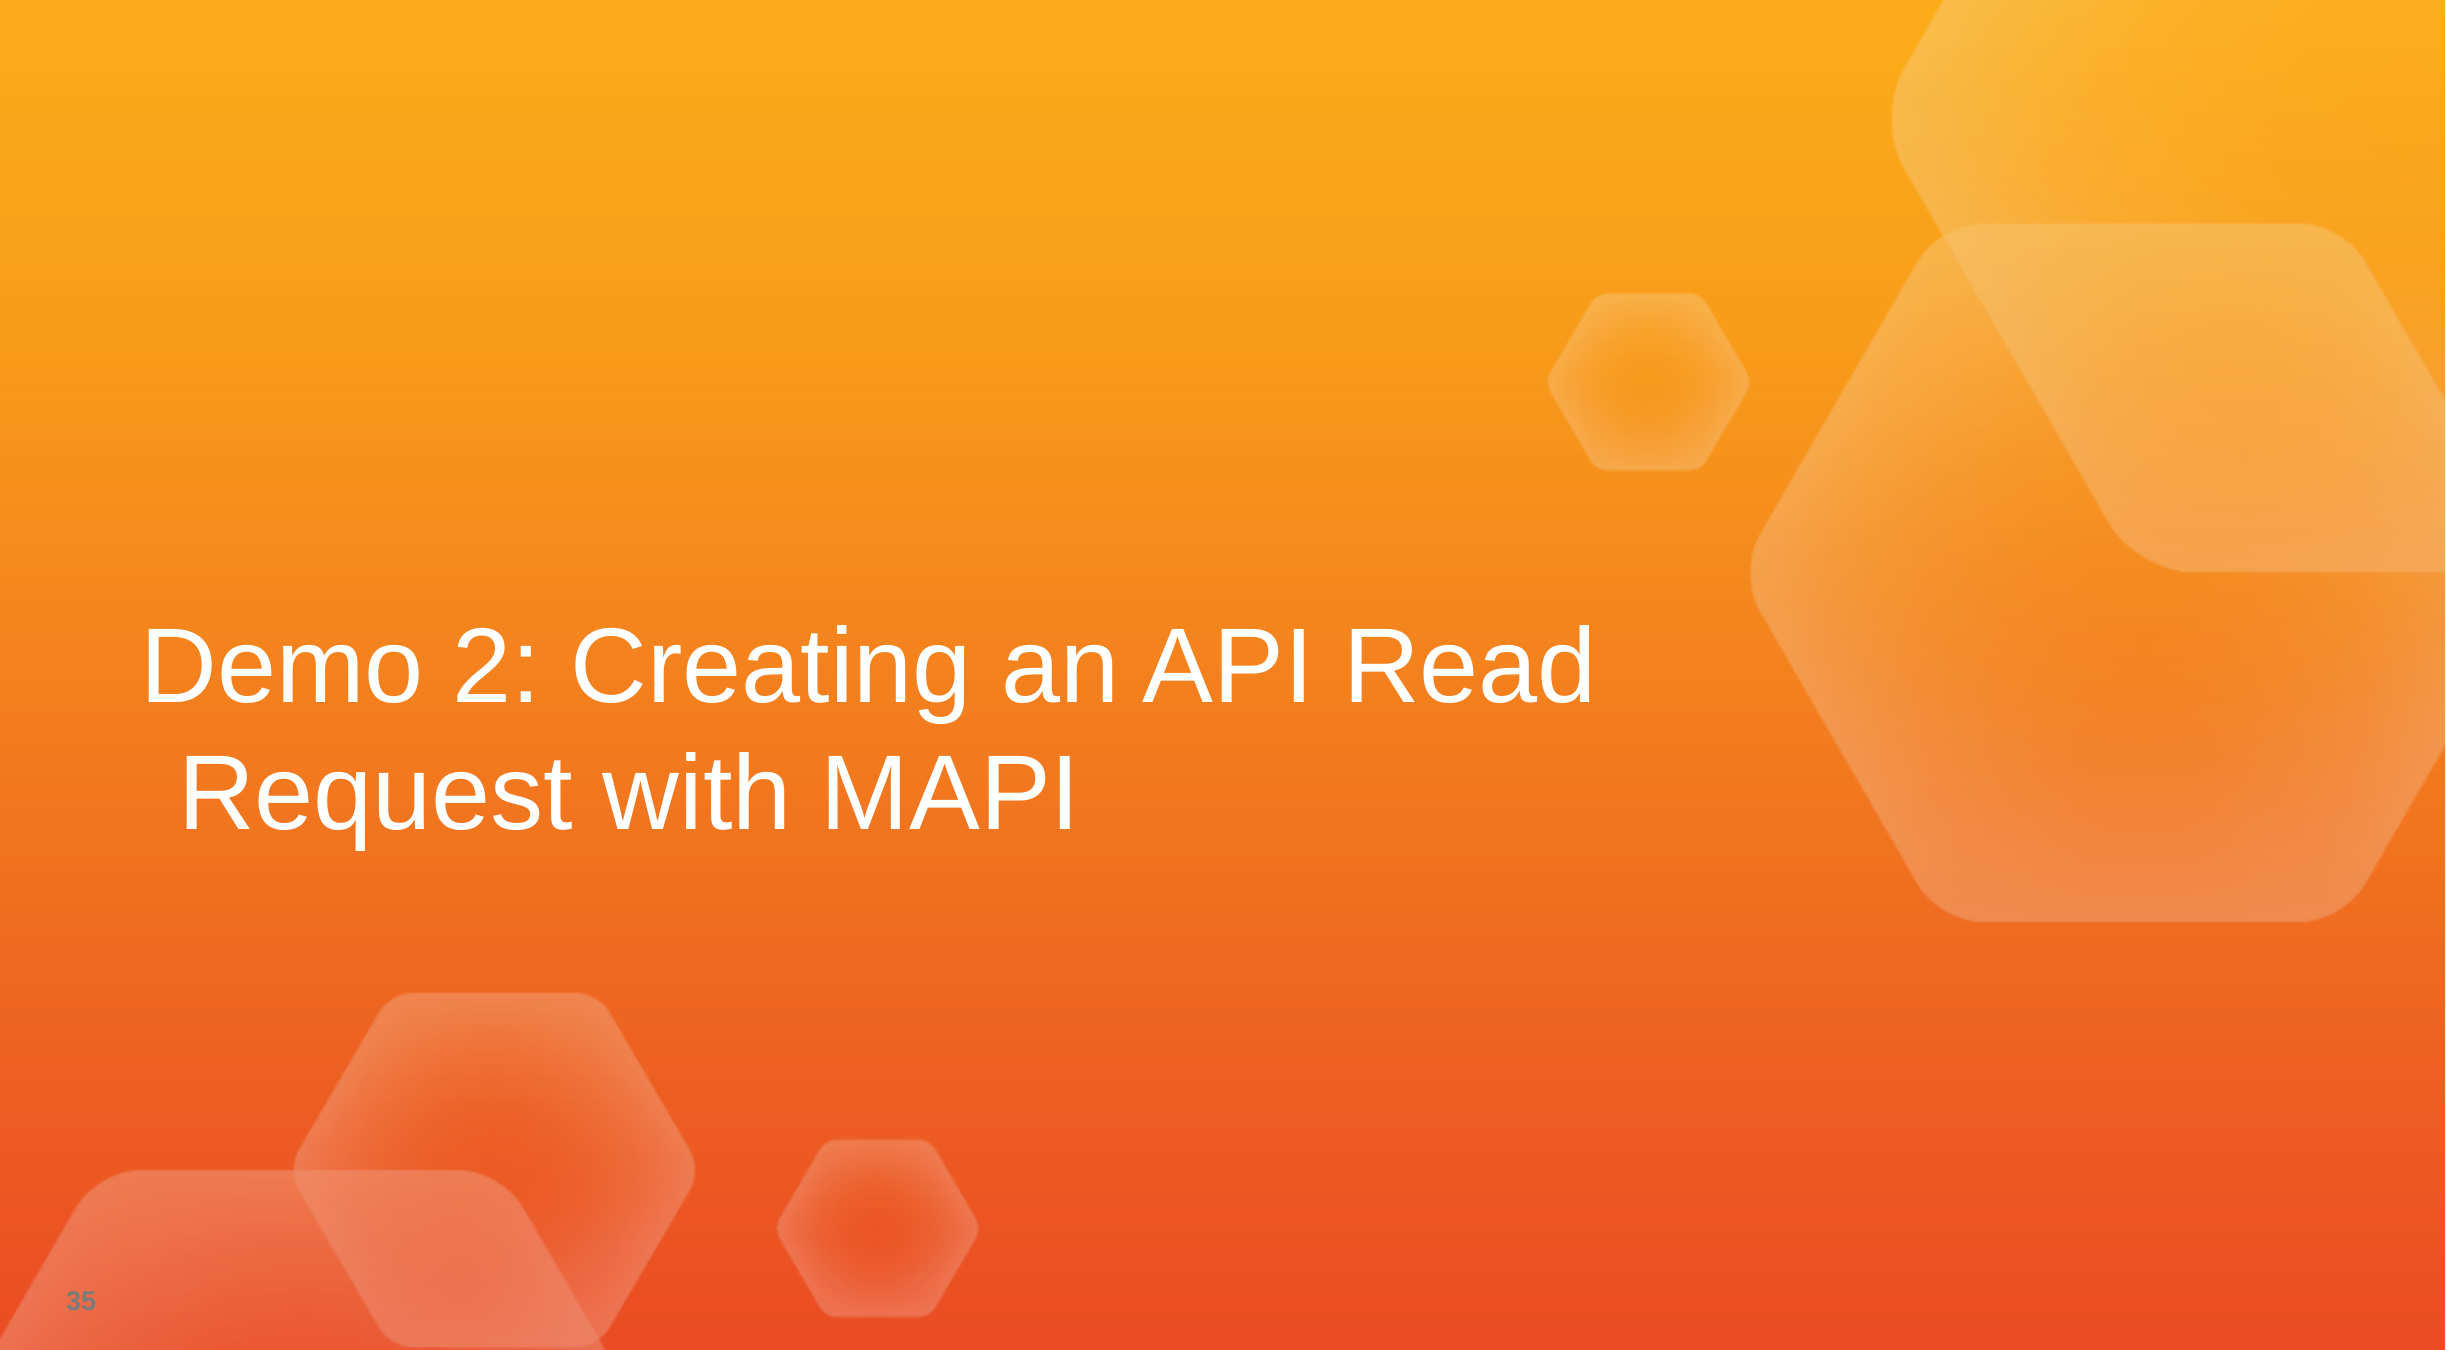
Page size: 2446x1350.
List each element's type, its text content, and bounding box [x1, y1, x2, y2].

list Demo 2: Creating an API Read Request with MAPI [118, 584, 1764, 756]
picture [0, 0, 2446, 1350]
text_box 35 [44, 1272, 167, 1348]
